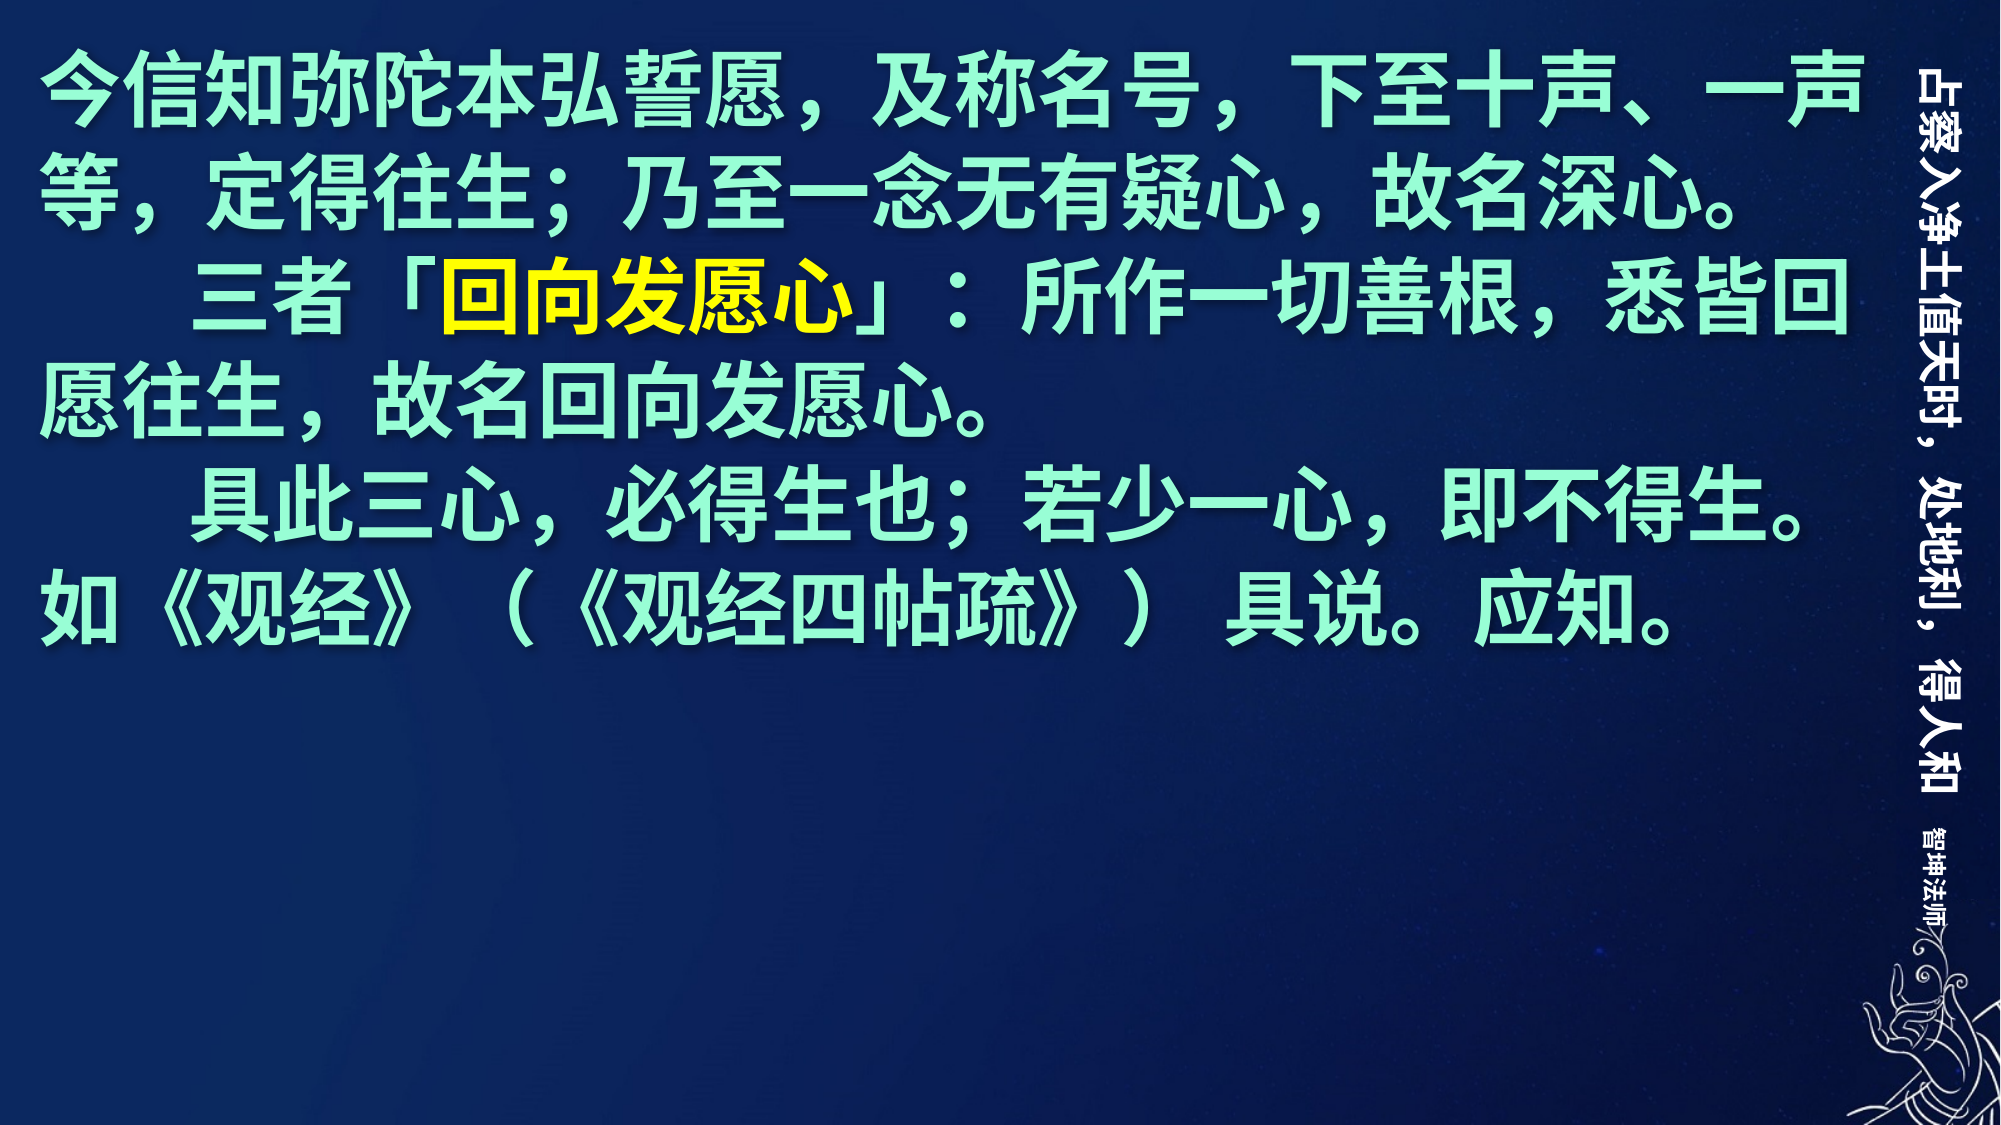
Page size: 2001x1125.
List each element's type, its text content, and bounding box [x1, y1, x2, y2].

list 今信知弥陀本弘誓愿，及称名号，下至十声、一声等，定得往生；乃至一念无有疑心，故名深心。 三者「回向发愿心」：所作一切善根，悉皆回愿往生，故名回向发愿心。 具此三心，必得生也；若少一心，即不得生。如《观经》（《观经四帖疏》） 具说。应知。 [23, 25, 1914, 1103]
picture [0, 0, 2001, 1125]
